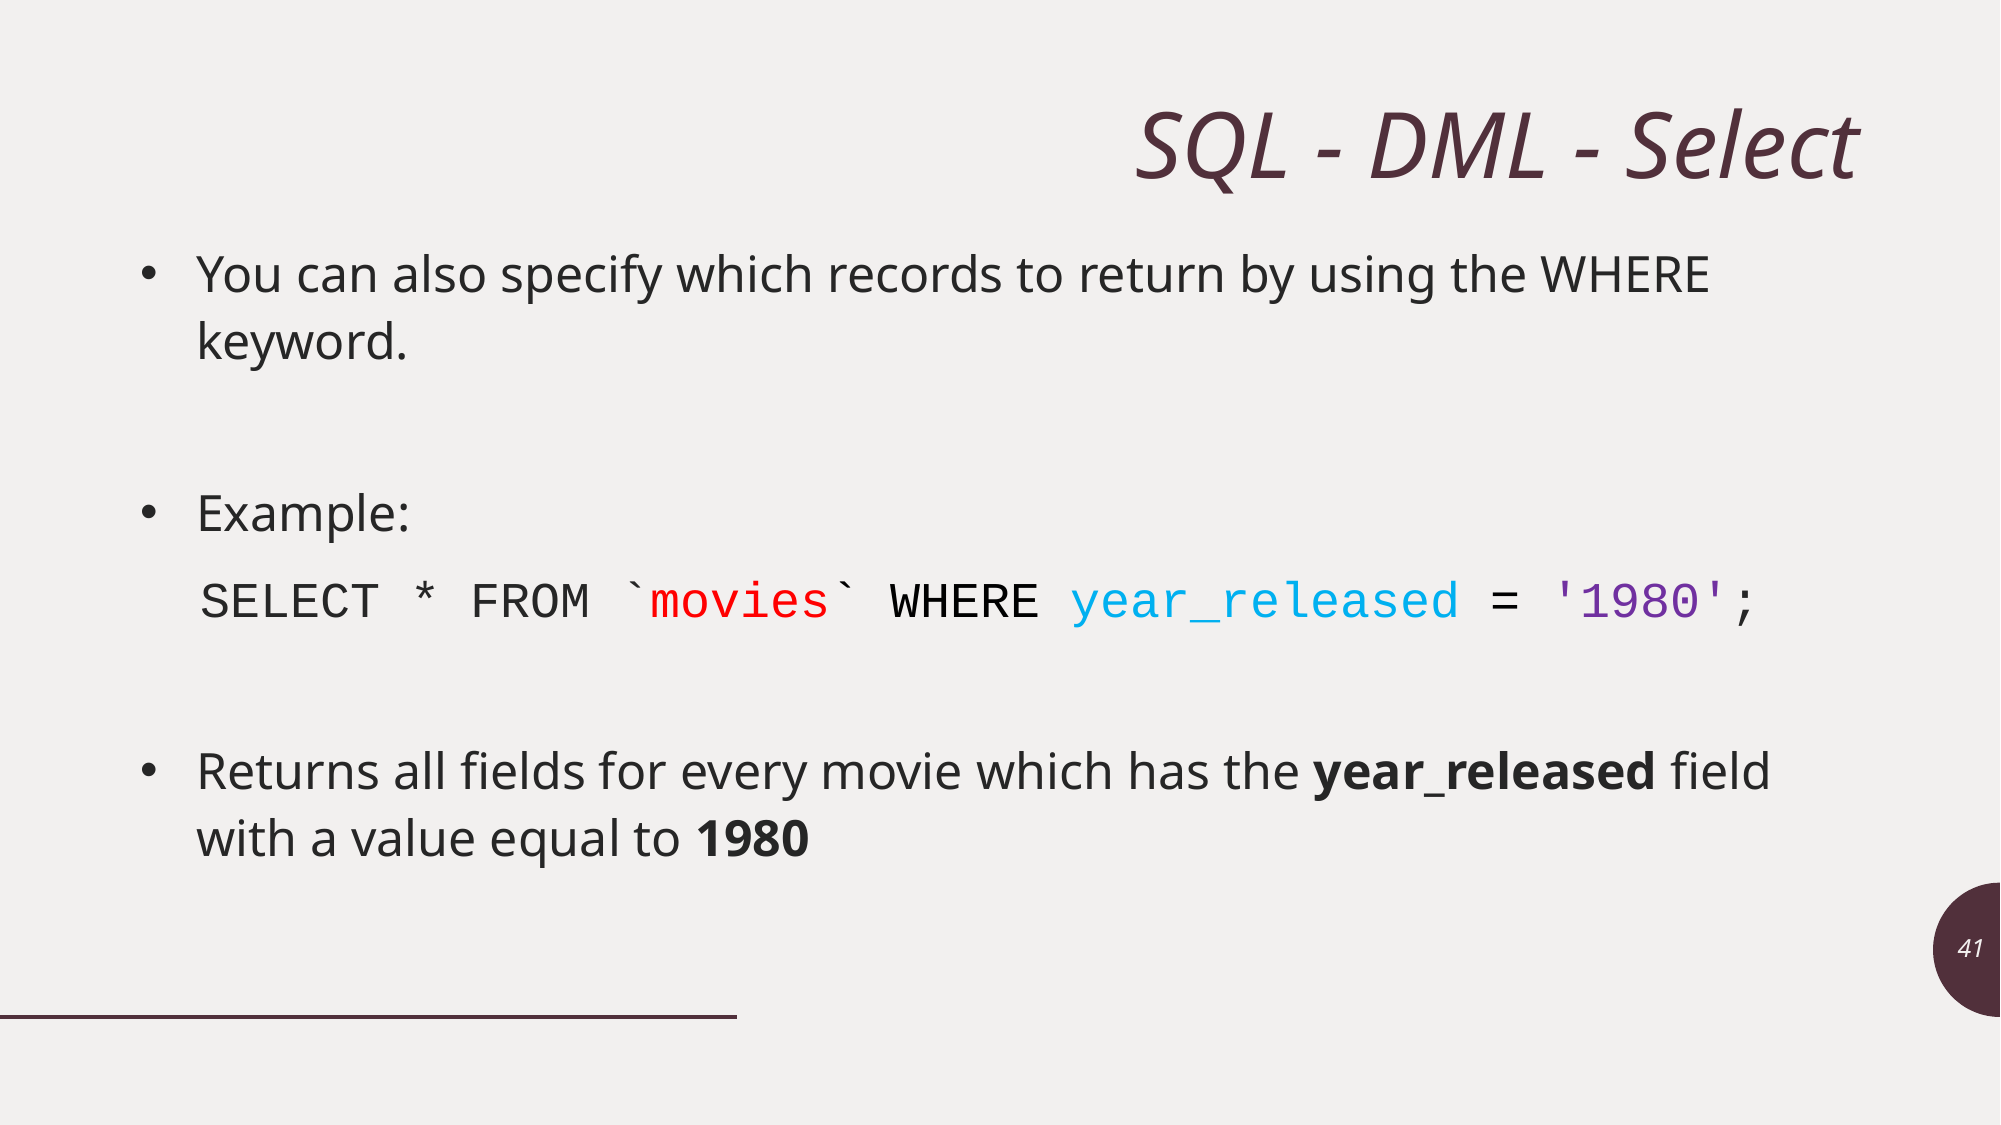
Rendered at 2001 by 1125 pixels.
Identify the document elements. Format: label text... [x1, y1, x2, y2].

slide_number 41 [1933, 919, 2000, 980]
title SQL - DML - Select [125, 91, 1875, 207]
list You can also specify which records to return by using the WHERE keyword. Example: SELECT * FROM `movies` WHERE year_released = '1980'; Returns all fields for every movie which has the year_released field with a value equal to 1980 [125, 227, 1875, 999]
